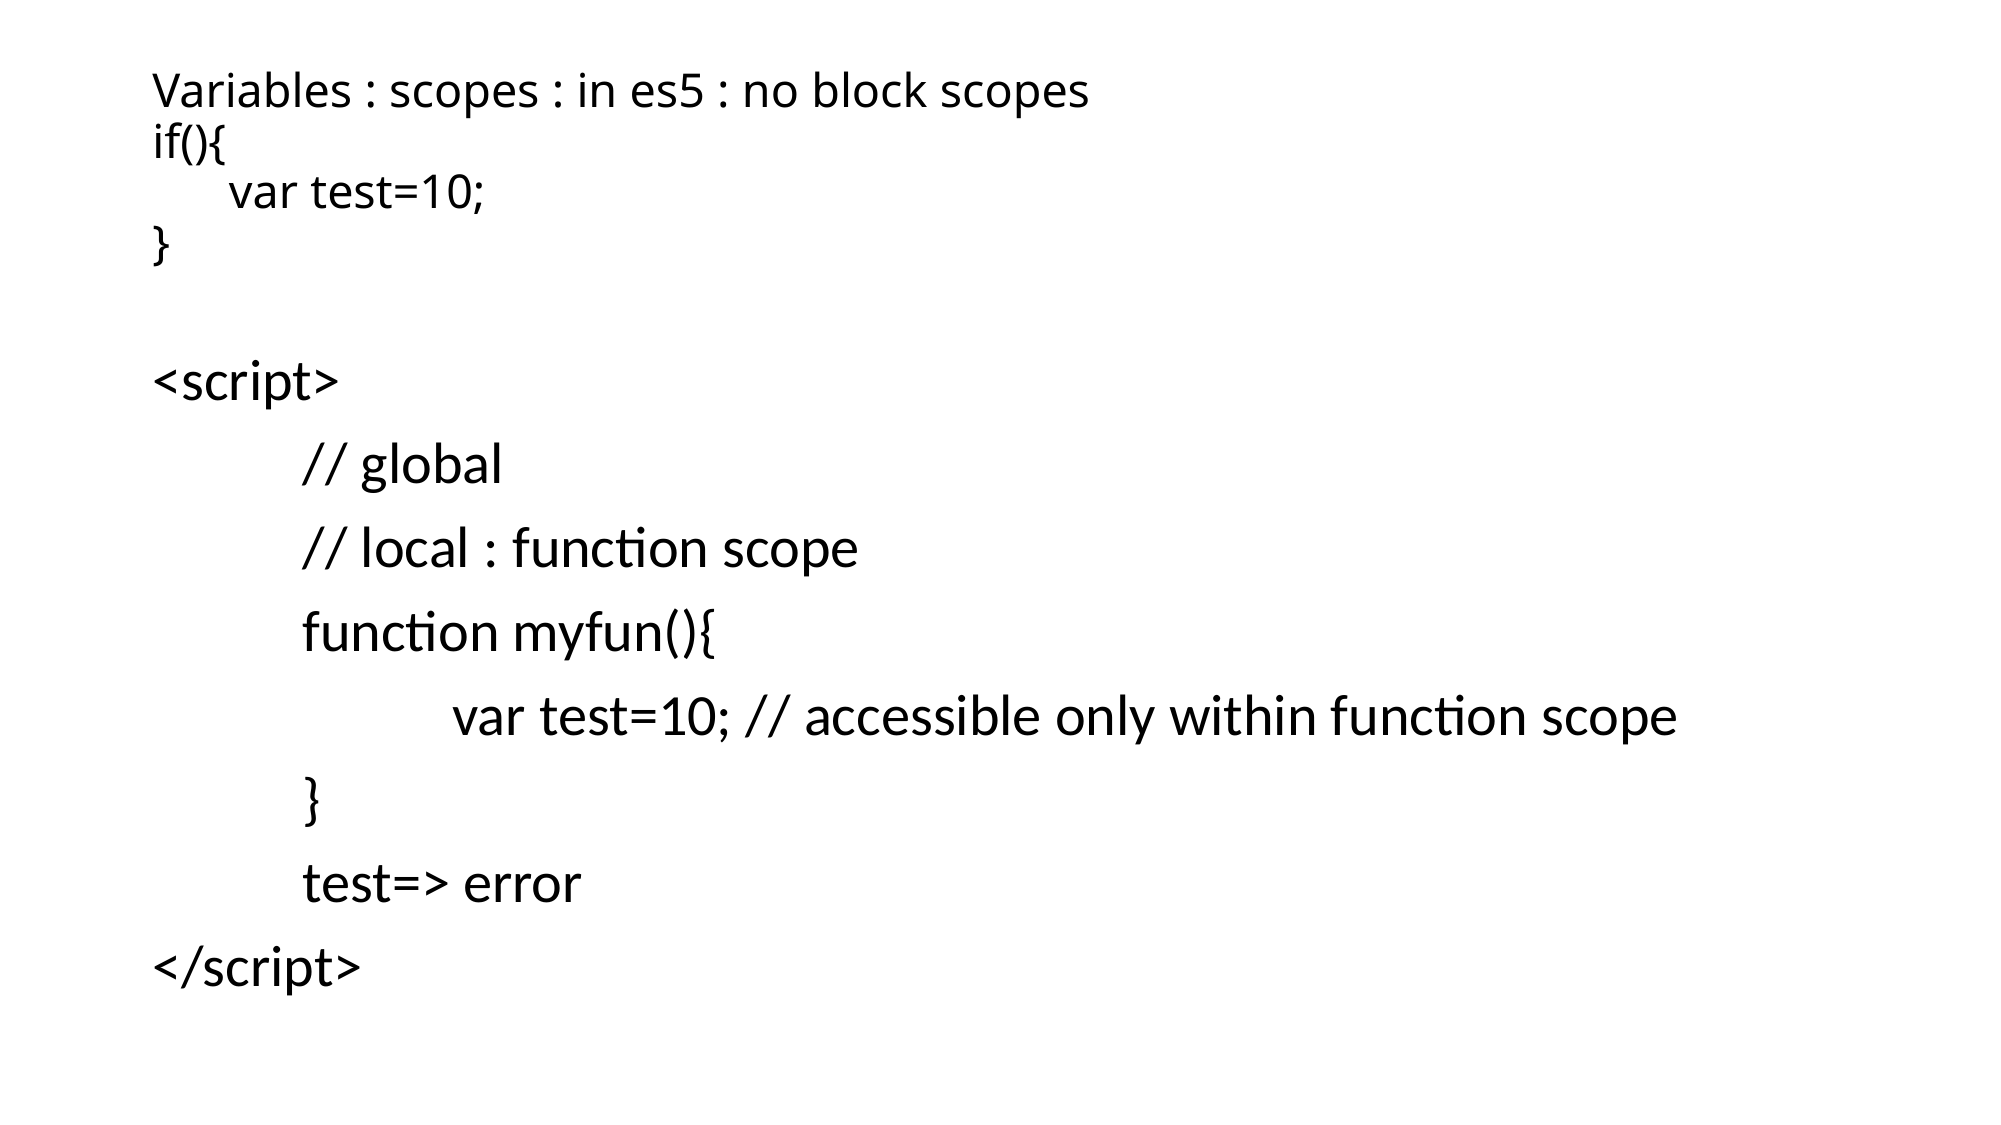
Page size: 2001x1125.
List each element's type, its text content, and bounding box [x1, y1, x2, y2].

title Variables : scopes : in es5 : no block scopes if(){ var test=10; } [137, 59, 1863, 278]
list <script> // global // local : function scope function myfun(){ var test=10; // accessible only within function scope } test=> error </script> [137, 342, 1863, 1057]
